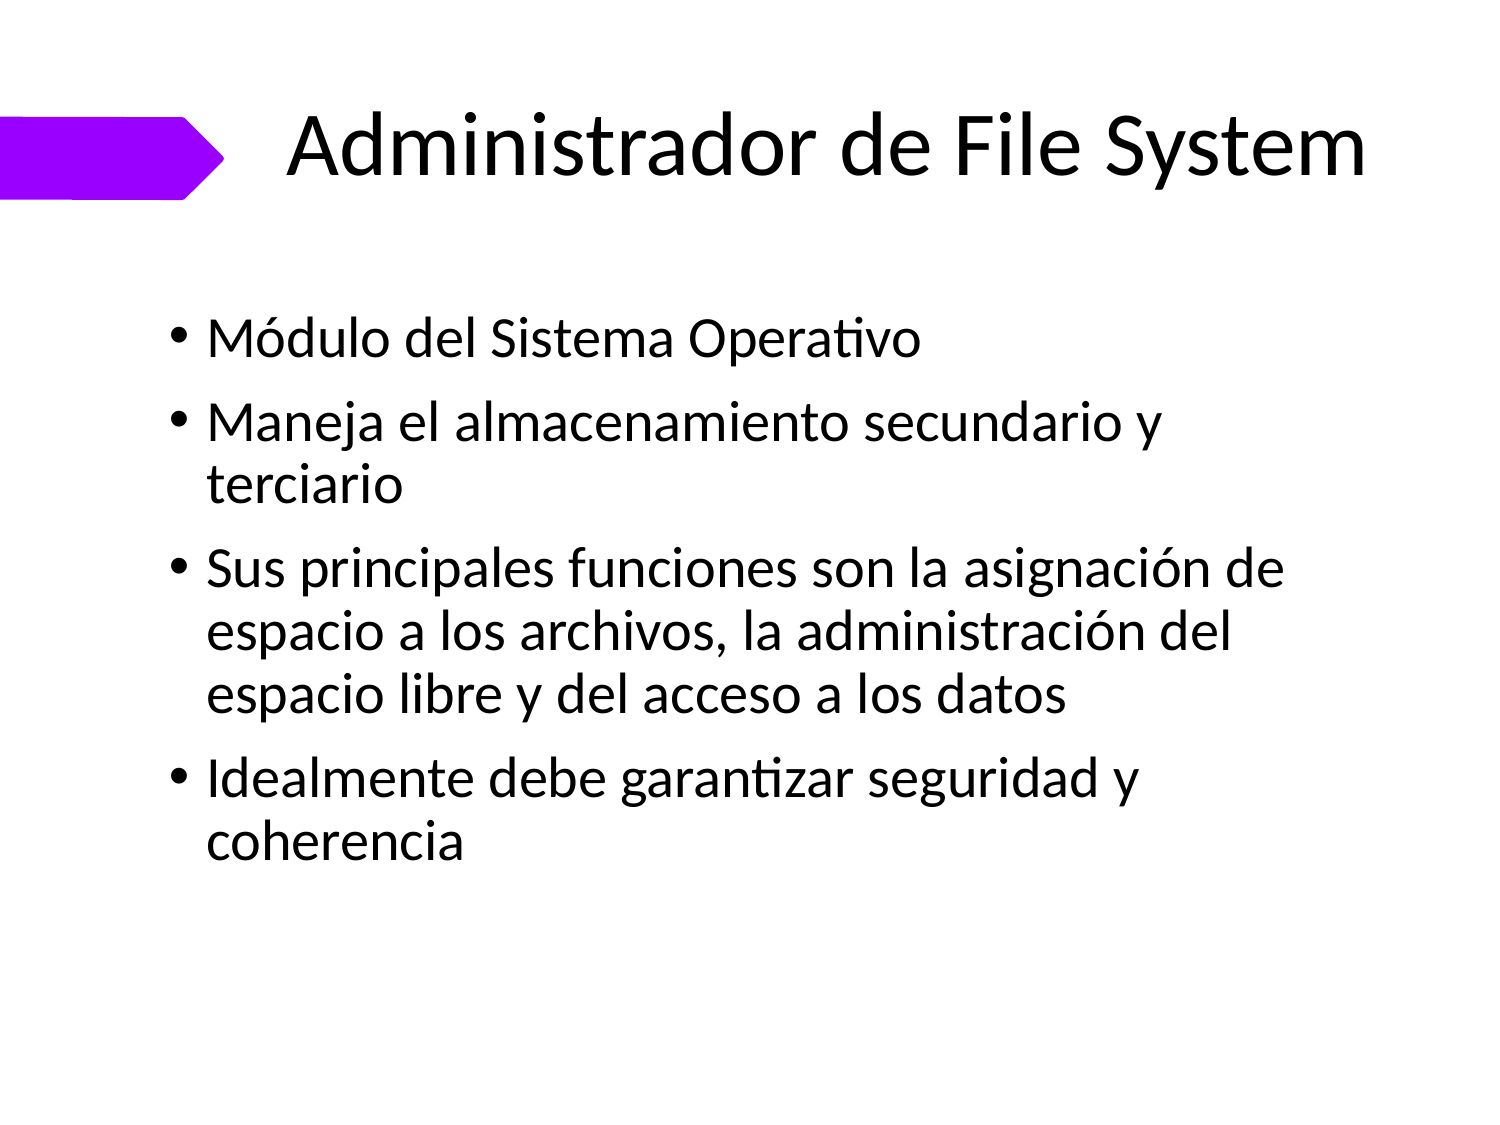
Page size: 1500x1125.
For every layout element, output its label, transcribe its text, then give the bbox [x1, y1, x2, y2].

list Módulo del Sistema Operativo Maneja el almacenamiento secundario y terciario Sus principales funciones son la asignación de espacio a los archivos, la administración del espacio libre y del acceso a los datos Idealmente debe garantizar seguridad y coherencia [153, 299, 1377, 1014]
title Administrador de File System [255, 40, 1402, 251]
